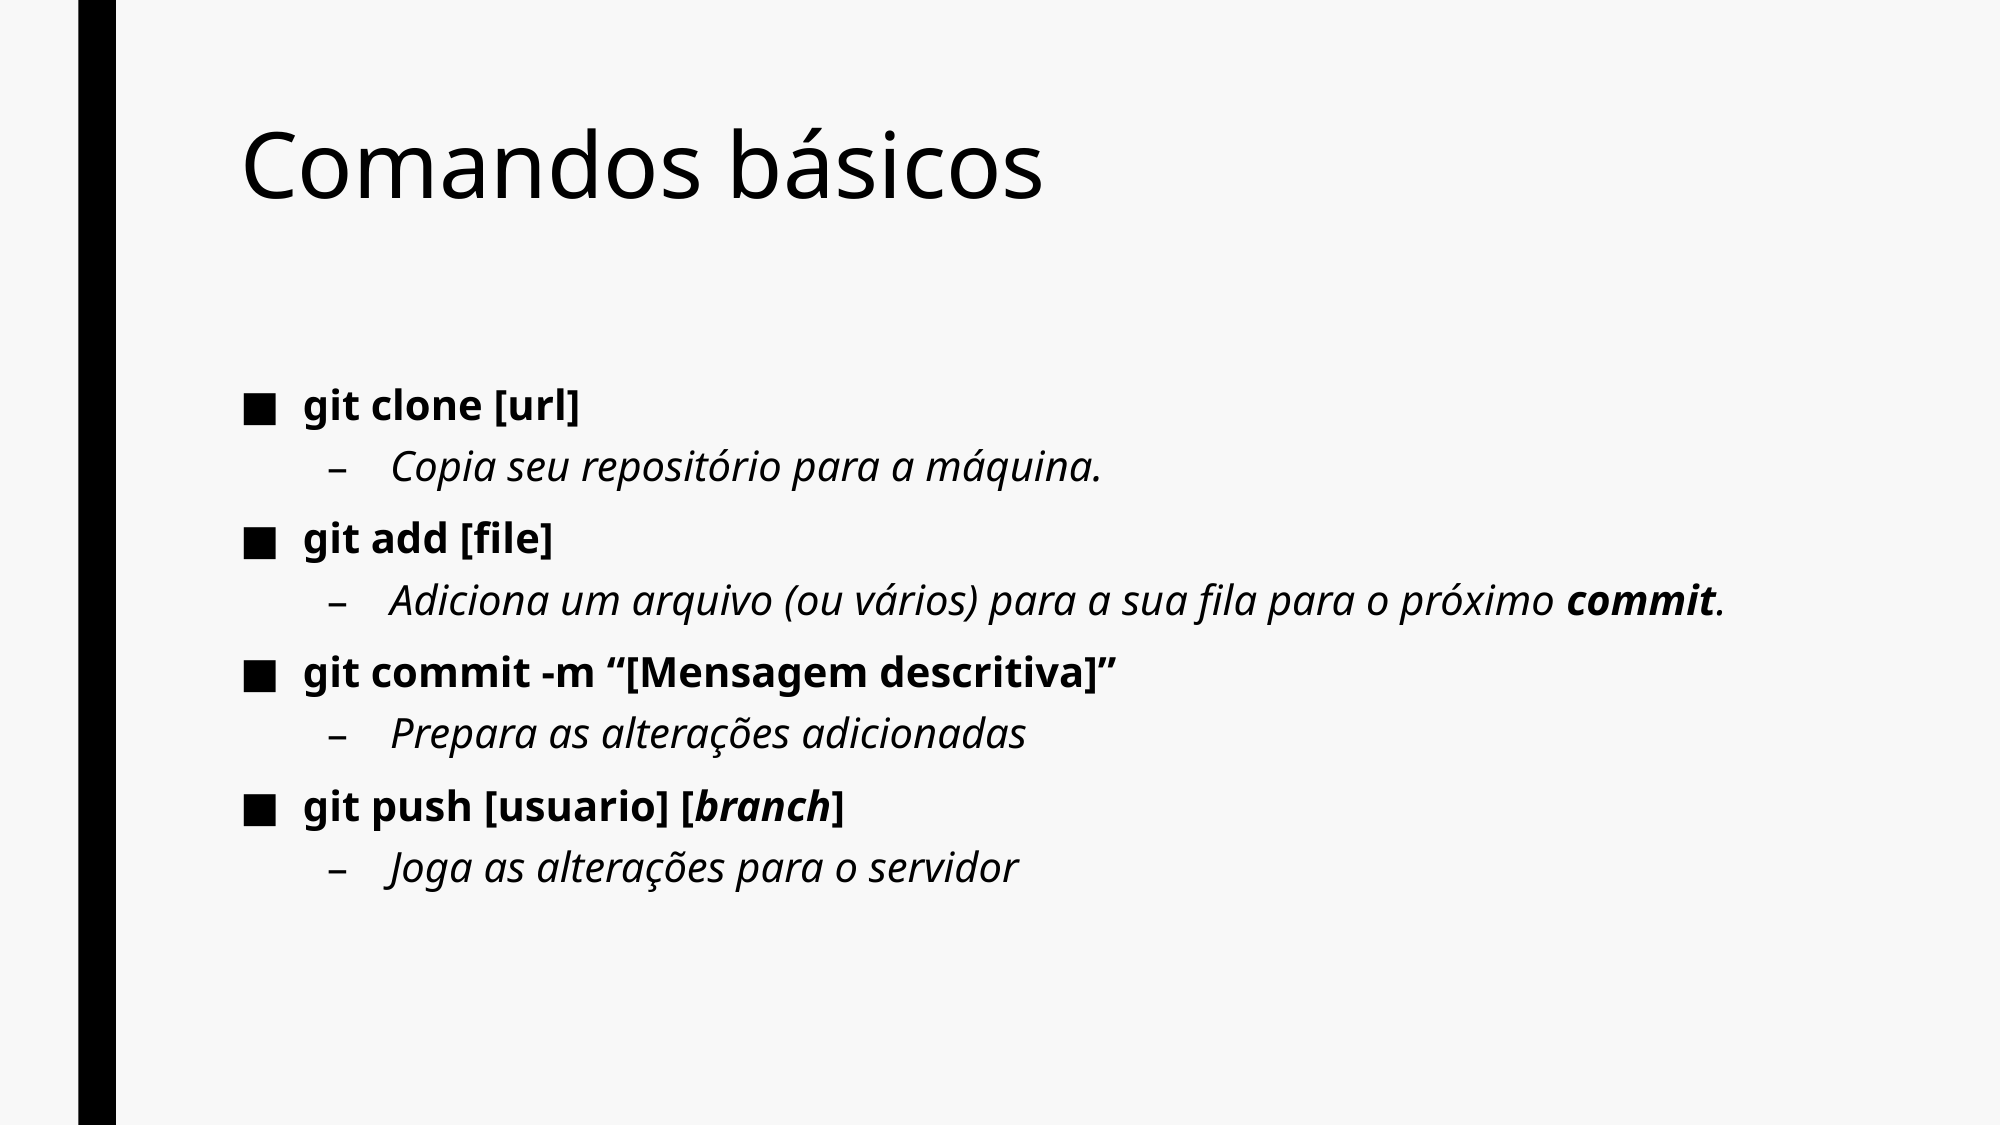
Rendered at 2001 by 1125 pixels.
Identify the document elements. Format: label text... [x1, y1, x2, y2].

list git clone [url] Copia seu repositório para a máquina. git add [file] Adiciona um arquivo (ou vários) para a sua fila para o próximo commit. git commit -m “[Mensagem descritiva]” Prepara as alterações adicionadas git push [usuario] [branch] Joga as alterações para o servidor [225, 375, 1800, 963]
title Comandos básicos [225, 112, 1800, 357]
